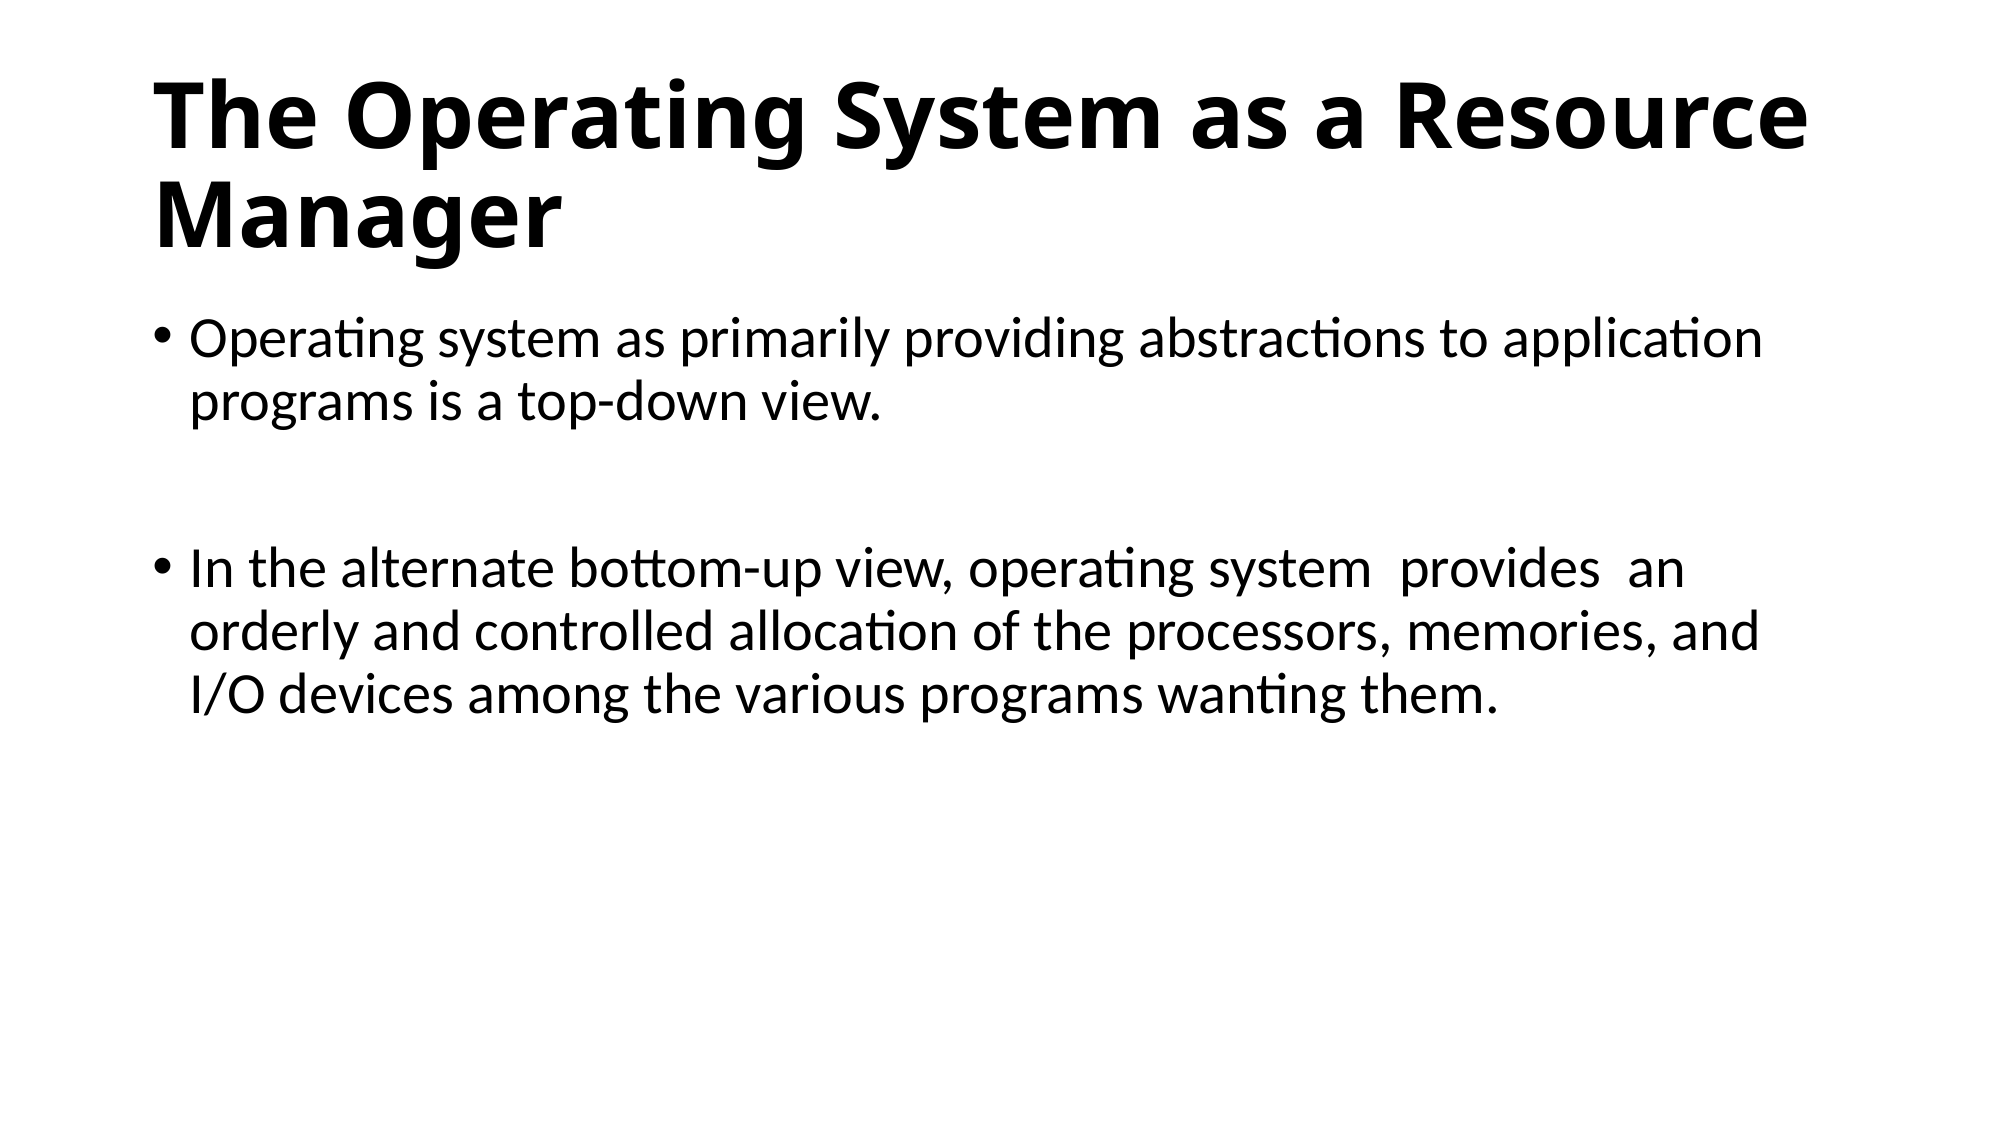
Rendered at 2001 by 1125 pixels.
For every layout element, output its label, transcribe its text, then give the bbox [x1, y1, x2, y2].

title The Operating System as a Resource Manager [137, 59, 1863, 278]
list Operating system as primarily providing abstractions to application programs is a top-down view. In the alternate bottom-up view, operating system provides an orderly and controlled allocation of the processors, memories, and I/O devices among the various programs wanting them. [137, 299, 1863, 1014]
